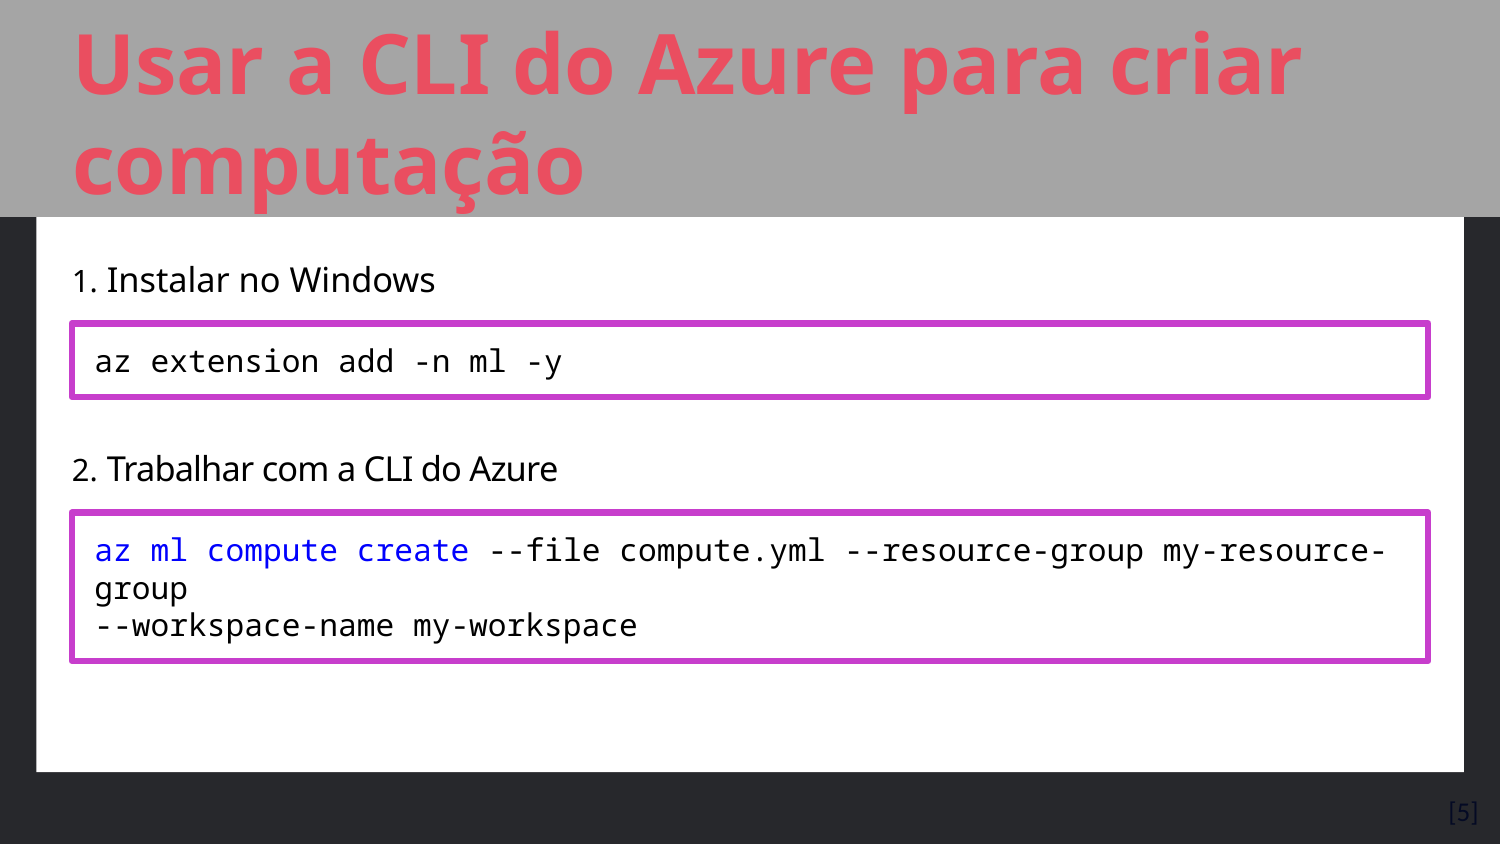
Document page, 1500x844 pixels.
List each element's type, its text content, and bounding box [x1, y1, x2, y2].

text_box az extension add -n ml -y [71, 323, 1429, 397]
text_box [5] [1394, 779, 1494, 844]
title Usar a CLI do Azure para criar computação [0, 0, 1500, 217]
text_box az ml compute create --file compute.yml --resource-group my-resource-group --workspace-name my-workspace [71, 512, 1429, 661]
text_box Instalar no Windows [71, 252, 1429, 305]
text_box Trabalhar com a CLI do Azure [71, 441, 1429, 494]
